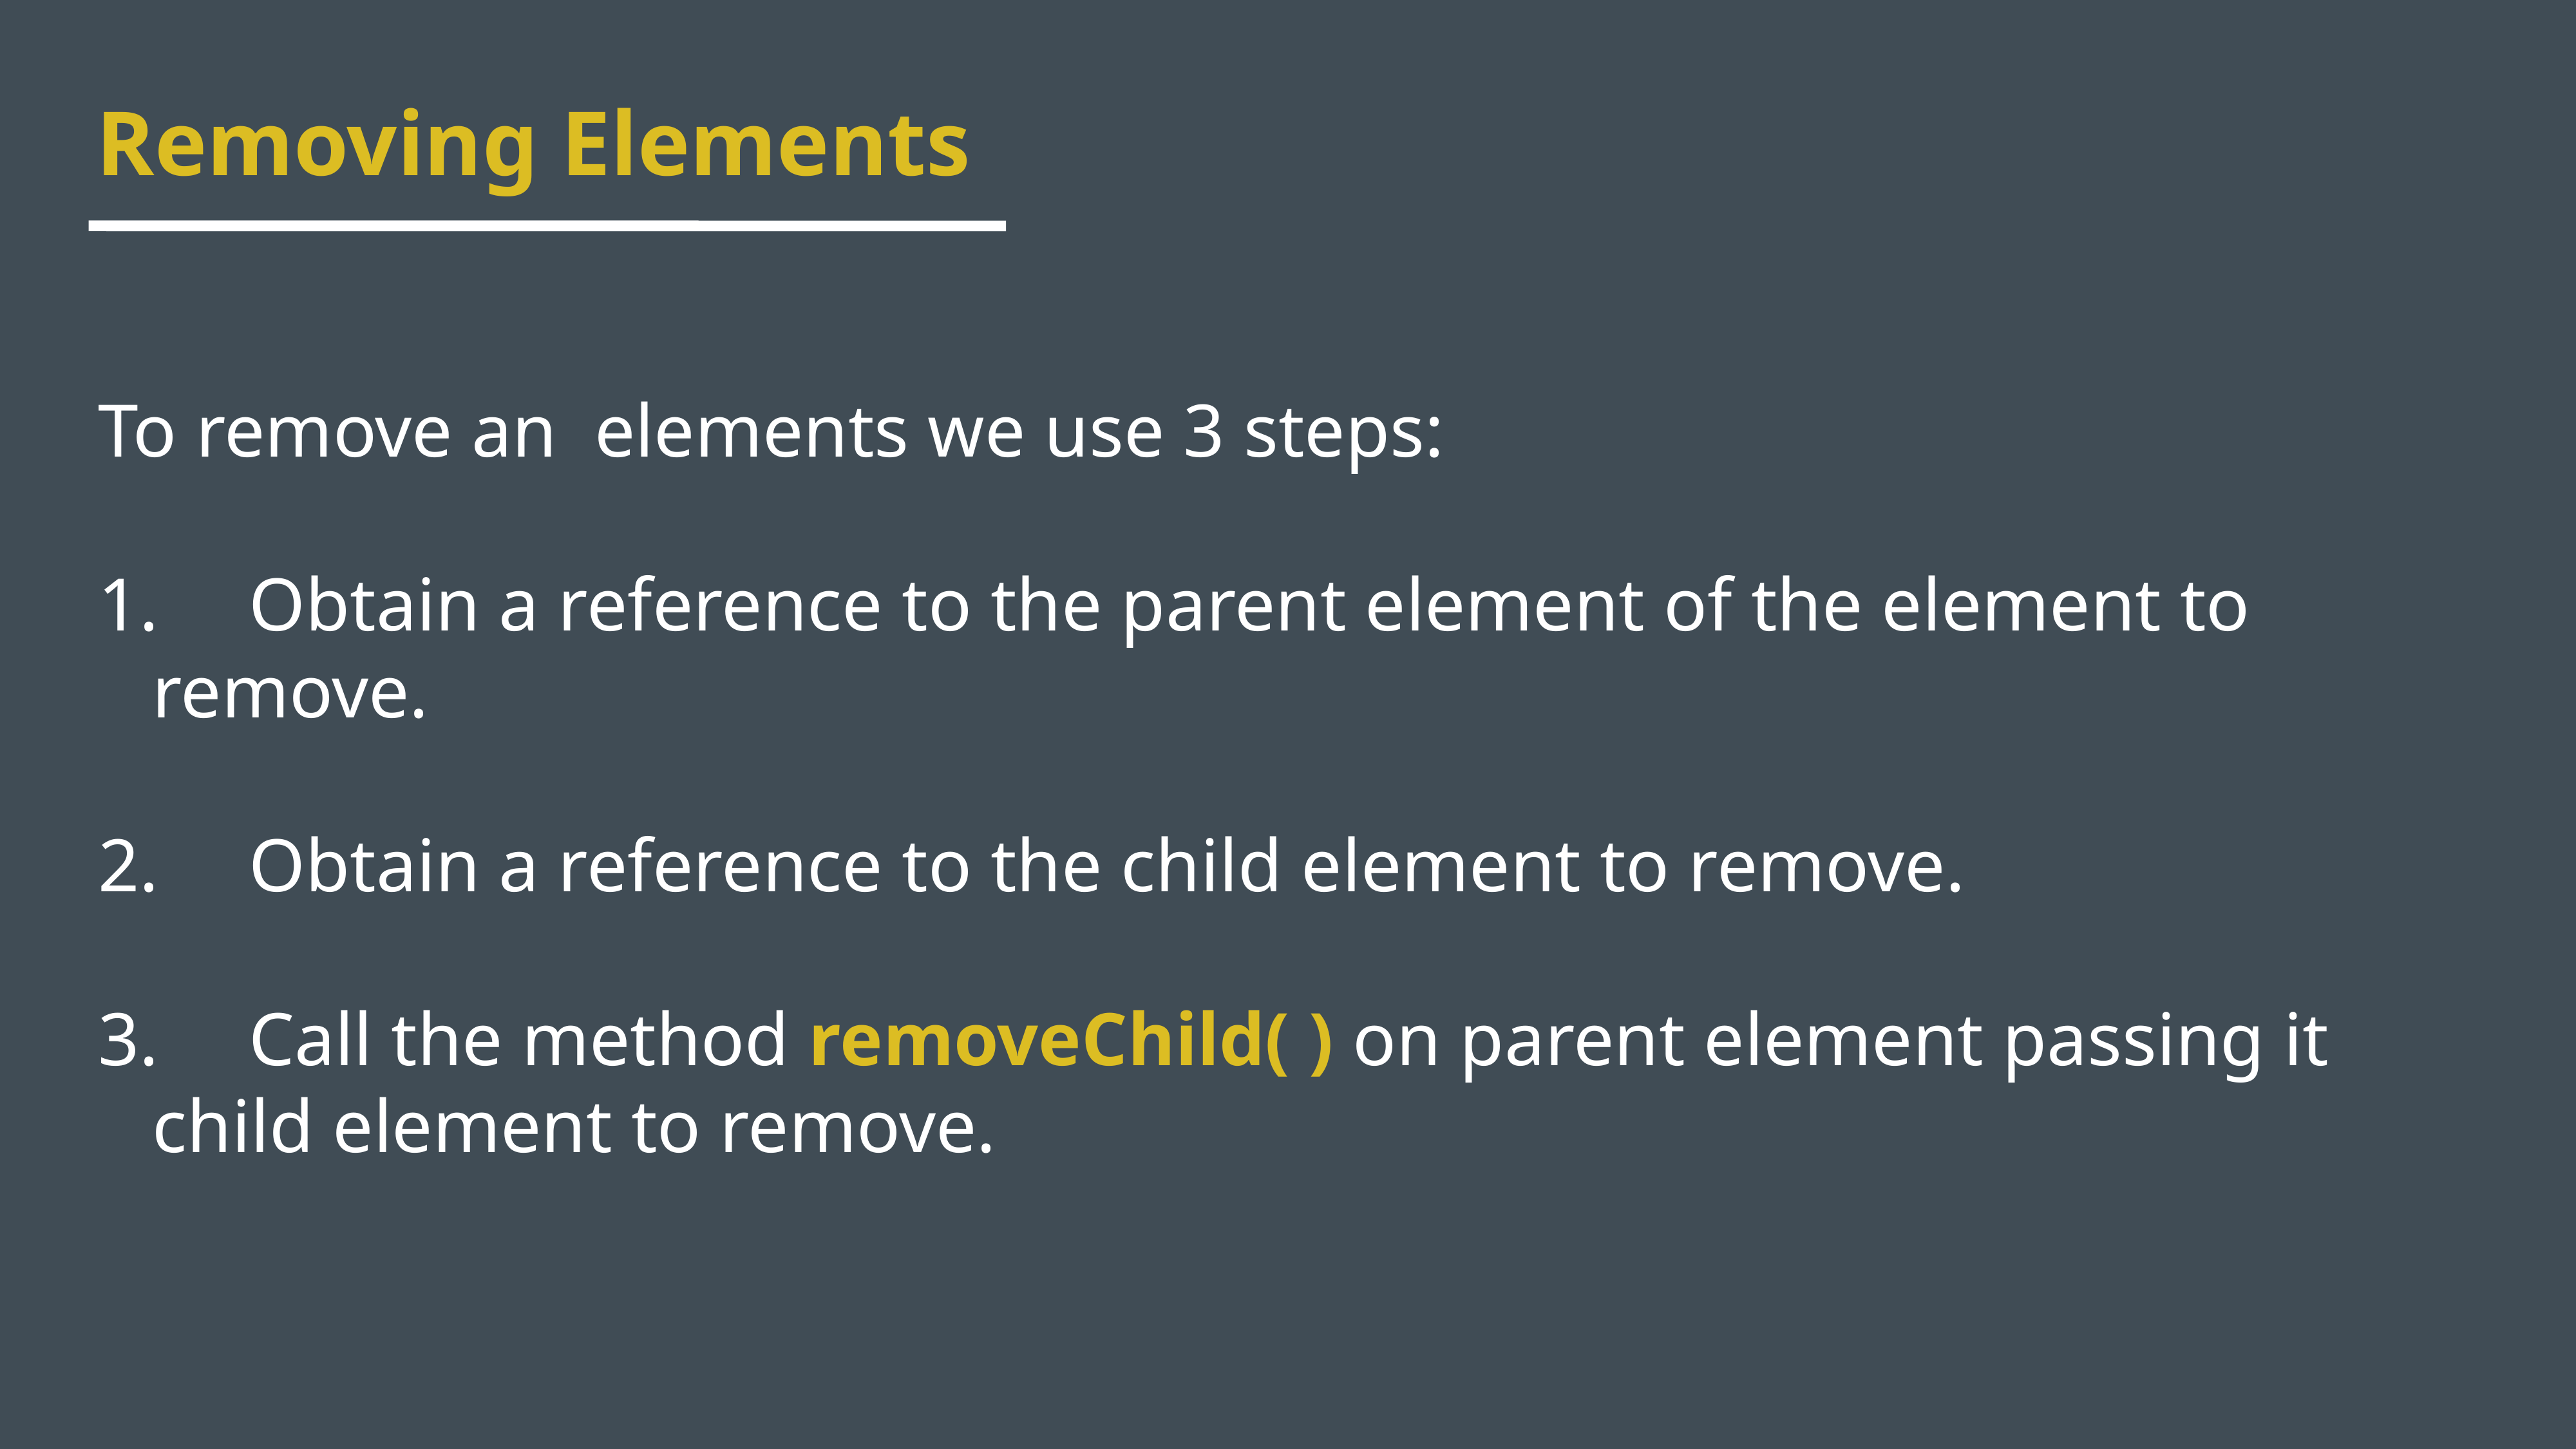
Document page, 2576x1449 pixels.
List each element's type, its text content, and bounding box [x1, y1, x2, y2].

text_box Removing Elements [87, 82, 980, 198]
text_box To remove an elements we use 3 steps: 1. Obtain a reference to the parent element of the element to remove. 2. Obtain a reference to the child element to remove. 3. Call the method removeChild( ) on parent element passing it child element to remove. [88, 379, 2470, 1259]
